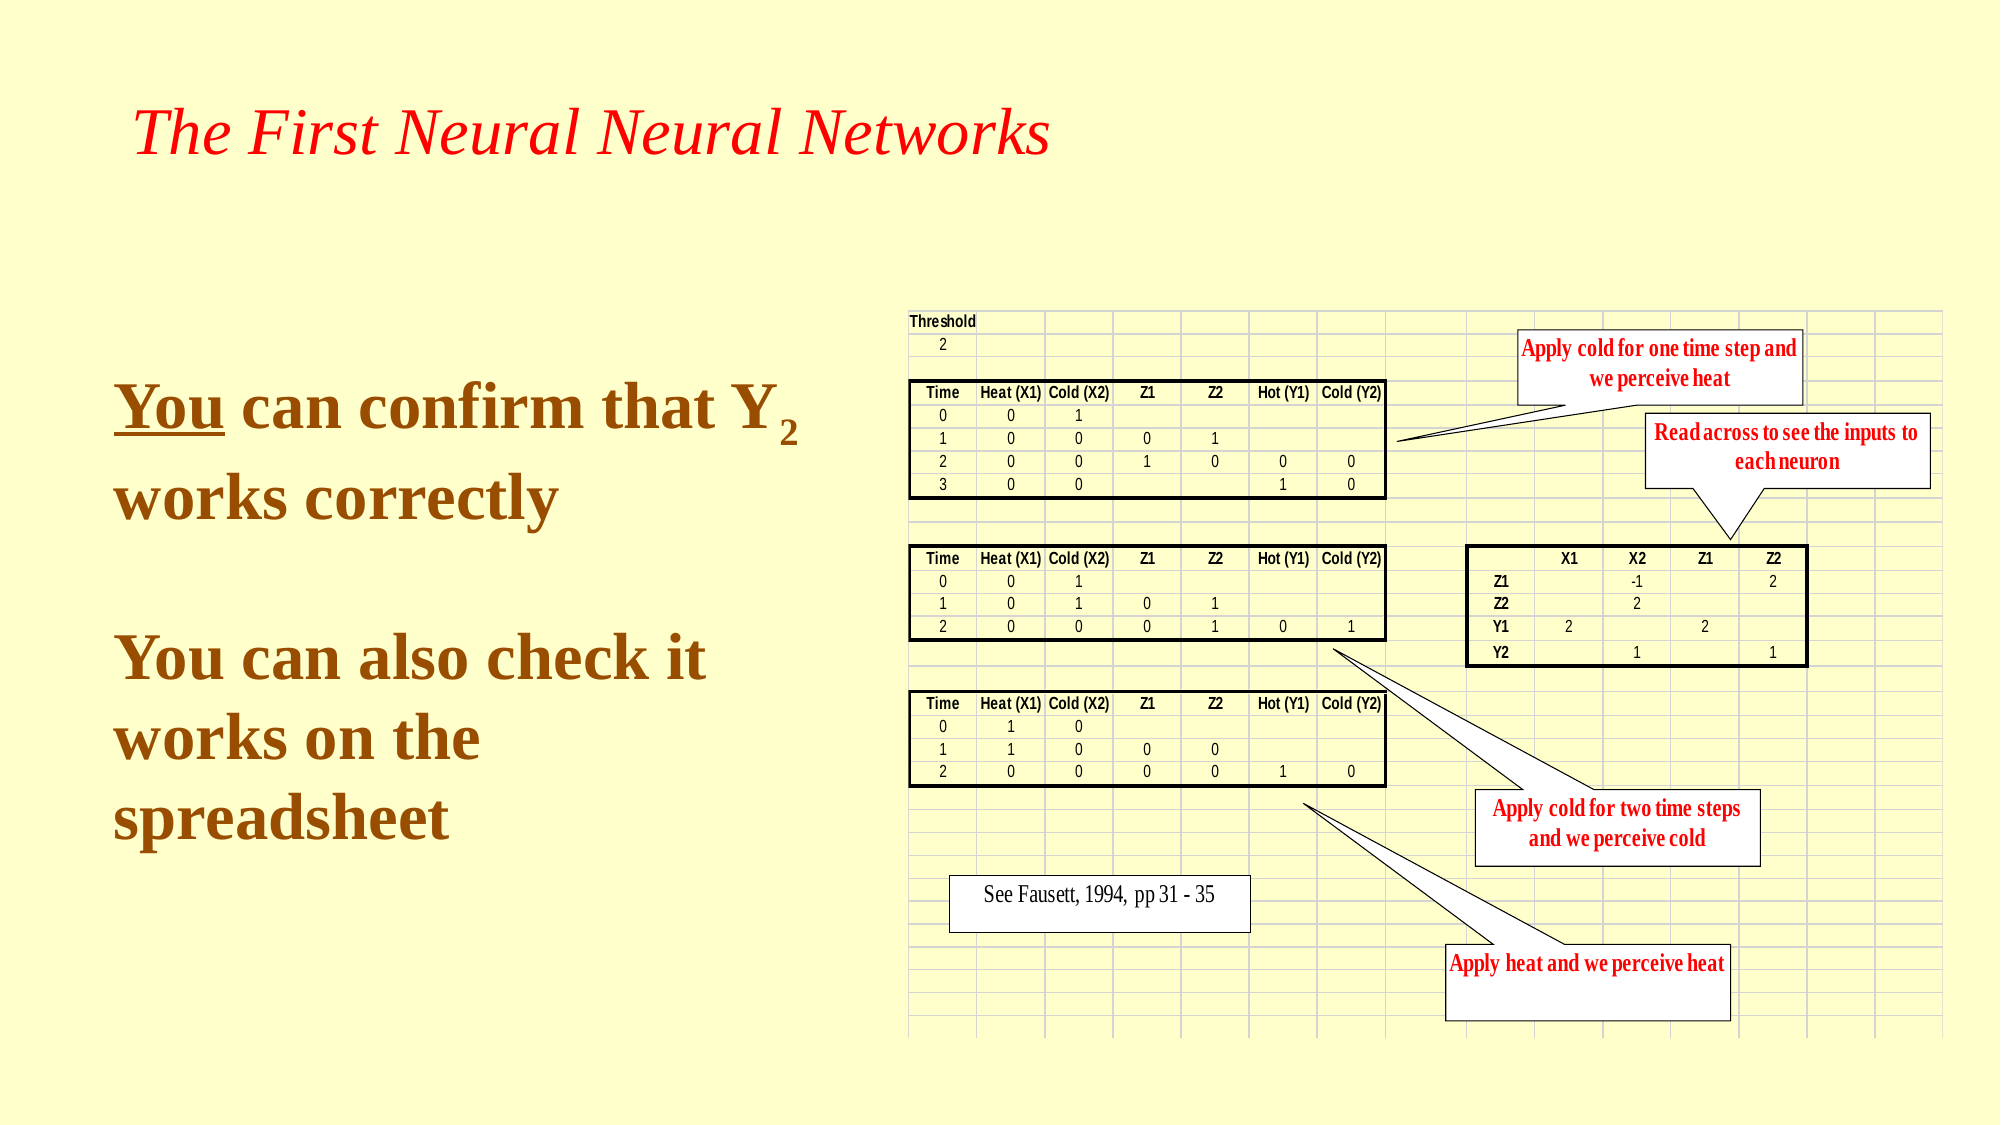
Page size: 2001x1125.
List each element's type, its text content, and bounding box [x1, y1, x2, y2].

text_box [908, 310, 1944, 1040]
title The First Neural Neural Networks [116, 87, 1817, 175]
text_box You can confirm that Y2 works correctly You can also check it works on the spreadsheet [99, 194, 835, 860]
